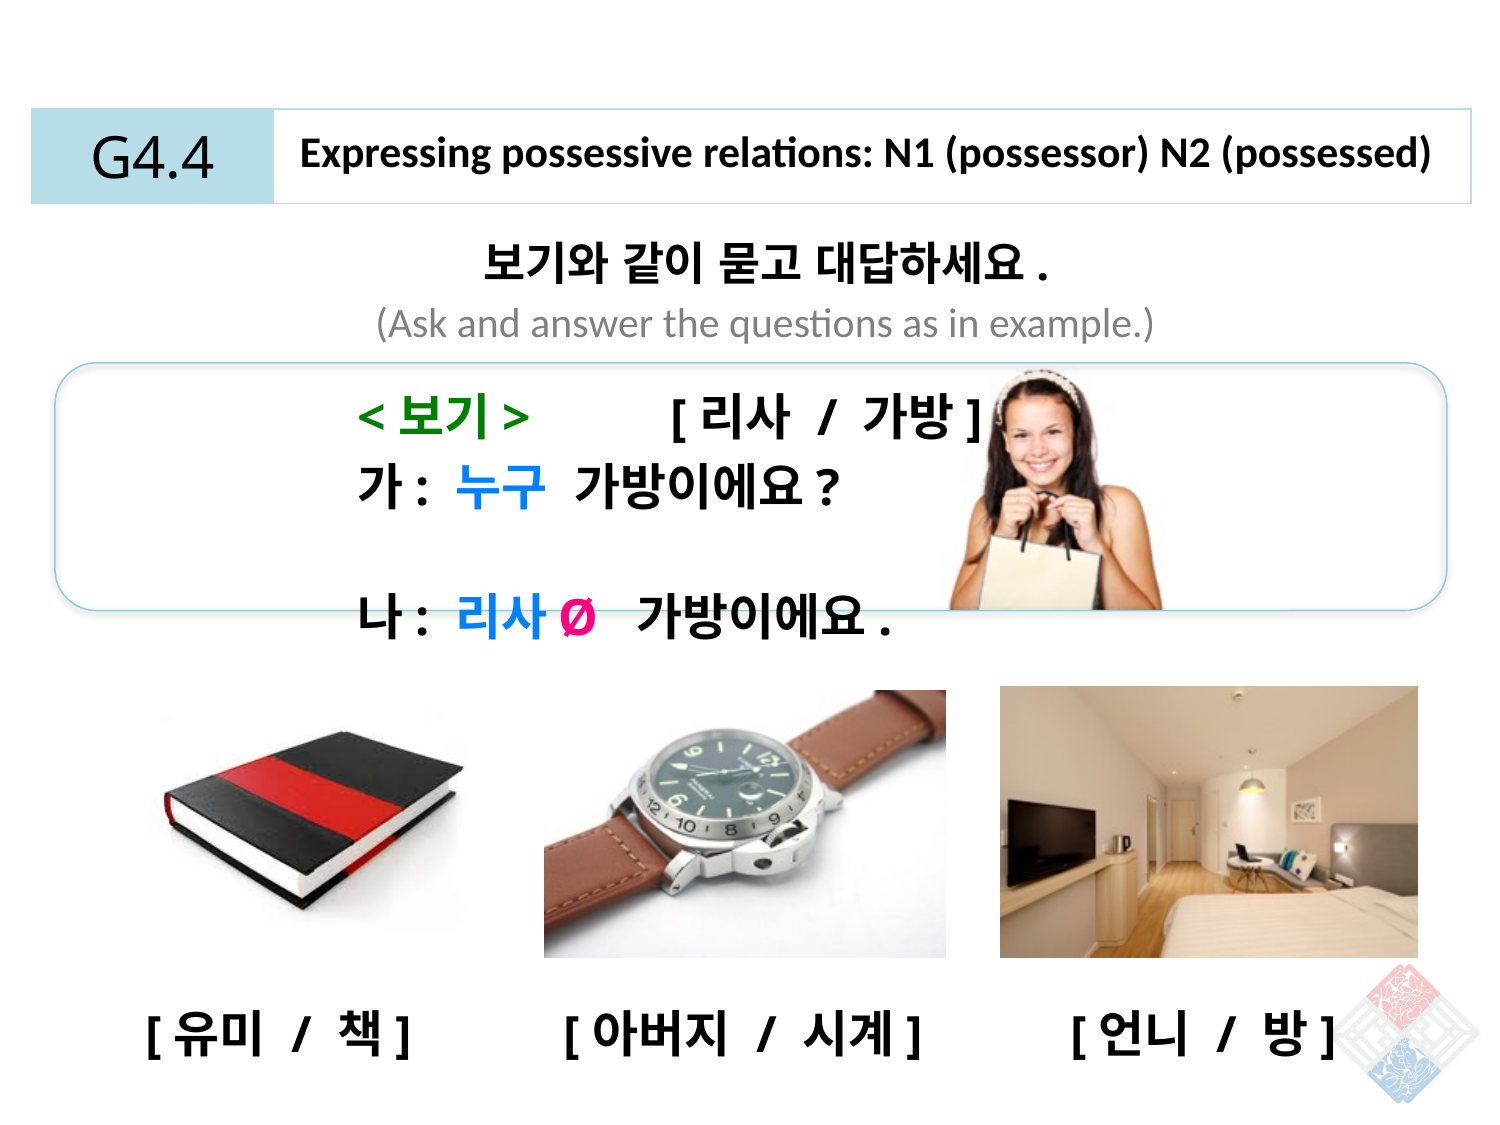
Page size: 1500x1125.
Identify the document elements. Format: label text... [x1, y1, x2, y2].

picture [150, 690, 478, 958]
text_box (Ask and answer the questions as in example.) [360, 288, 1171, 353]
text_box [54, 362, 934, 612]
text_box [1181, 362, 1448, 612]
text_box [아버지 / 시계] [549, 995, 951, 1071]
picture [939, 353, 1176, 611]
table_header G4.4 [32, 110, 272, 203]
picture [1000, 685, 1419, 958]
picture [544, 690, 947, 958]
text_box 보기와 같이 묻고 대답하세요. [172, 226, 1360, 297]
text_box [언니 / 방] [1055, 995, 1365, 1071]
table_header Expressing possessive relations: N1 (possessor) N2 (possessed) [274, 110, 1470, 203]
text_box <보기> [리사 / 가방] 가: 누구 가방이에요? 나: 리사Ø 가방이에요. [342, 377, 1099, 653]
text_box [유미 / 책] [130, 995, 440, 1071]
